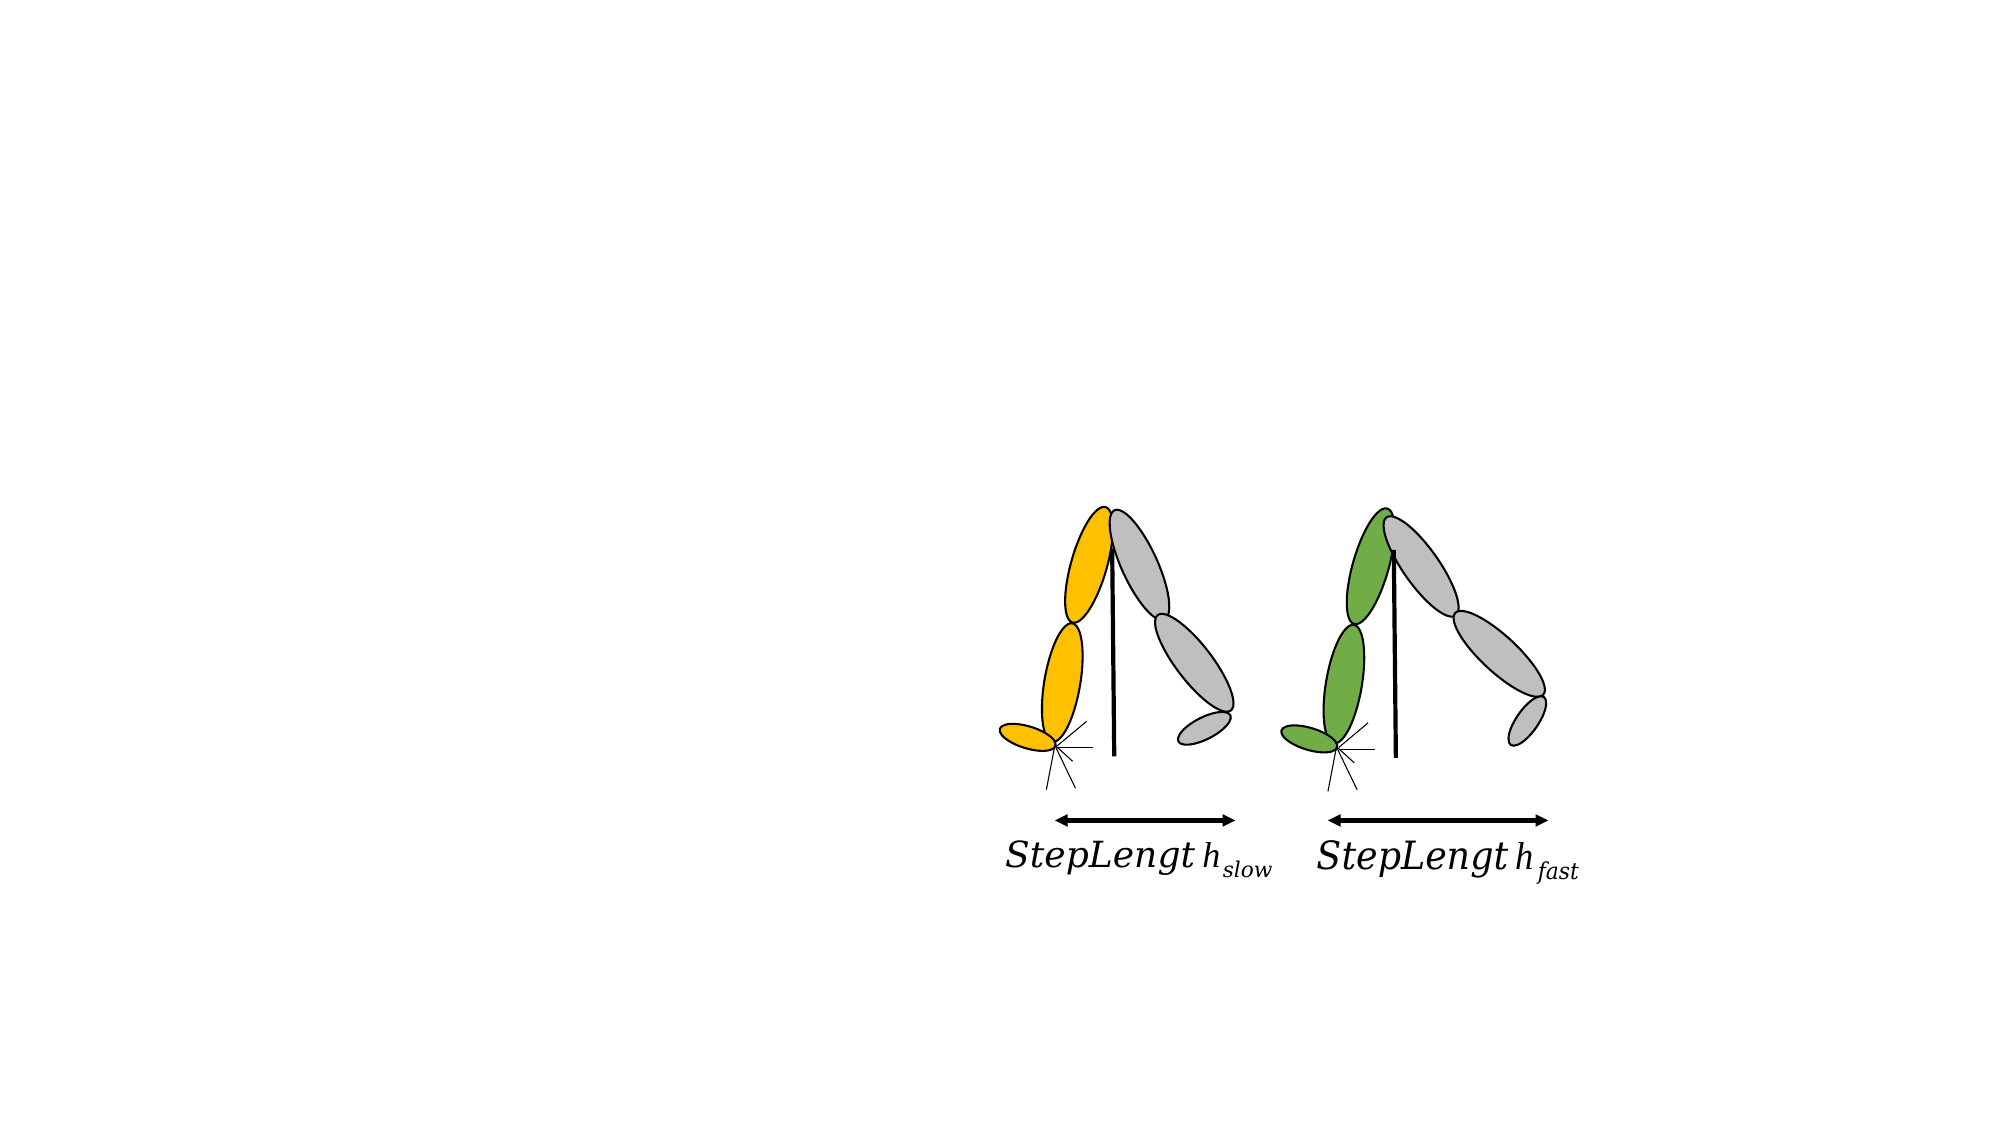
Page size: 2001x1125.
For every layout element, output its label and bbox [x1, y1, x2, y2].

text_box [1055, 747, 1076, 789]
text_box [1322, 623, 1366, 742]
text_box [1154, 612, 1235, 713]
text_box [1057, 721, 1087, 746]
text_box [998, 722, 1057, 752]
text_box [1507, 695, 1548, 747]
text_box [1064, 505, 1112, 624]
text_box [1382, 515, 1460, 618]
text_box [1046, 744, 1055, 790]
text_box [1108, 508, 1171, 619]
text_box [1337, 748, 1358, 790]
text_box [1345, 507, 1394, 625]
text_box [1338, 722, 1369, 748]
text_box [1280, 724, 1338, 754]
text_box [1327, 746, 1337, 792]
text_box [1040, 622, 1084, 741]
text_box [1452, 609, 1546, 698]
text_box [1176, 710, 1232, 746]
